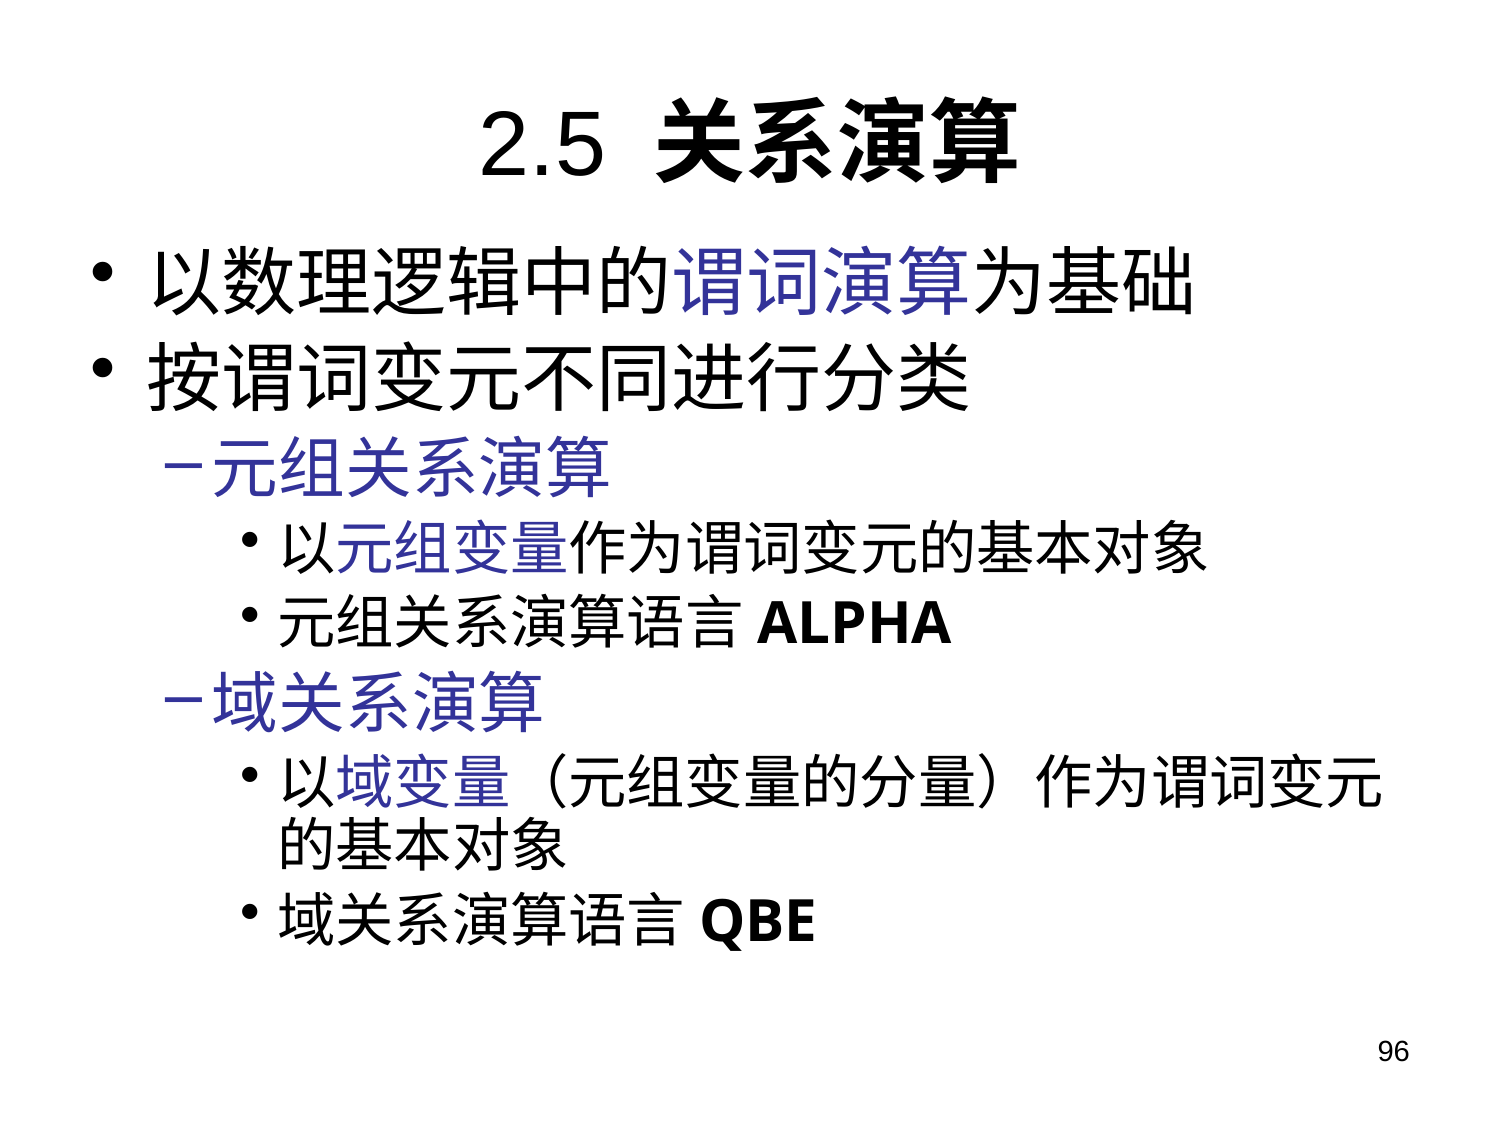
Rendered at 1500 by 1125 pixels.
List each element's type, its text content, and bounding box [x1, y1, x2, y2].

slide_number 96 [1074, 1024, 1426, 1103]
list 以数理逻辑中的谓词演算为基础 按谓词变元不同进行分类 元组关系演算 以元组变量作为谓词变元的基本对象 元组关系演算语言ALPHA 域关系演算 以域变量（元组变量的分量）作为谓词变元的基本对象 域关系演算语言QBE [75, 237, 1425, 1000]
title 2.5 关系演算 [75, 45, 1425, 233]
